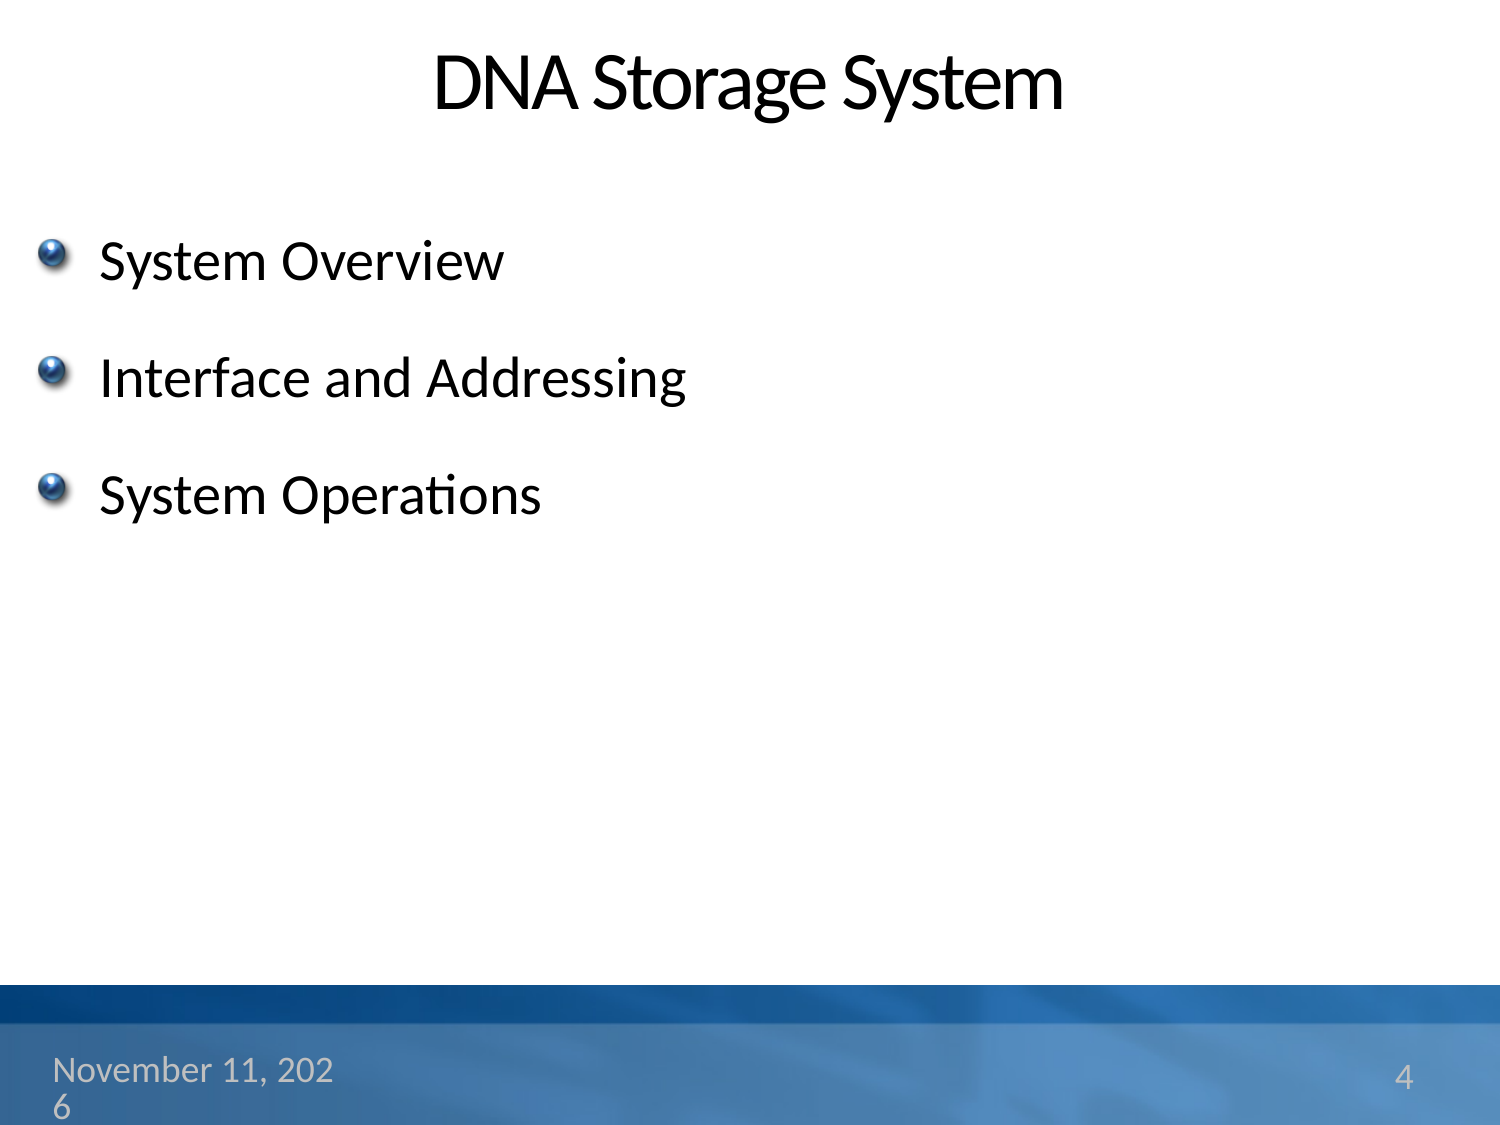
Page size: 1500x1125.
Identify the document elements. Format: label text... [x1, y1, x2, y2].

text_box System Overview Interface and Addressing System Operations [34, 187, 1475, 526]
picture [0, 985, 1500, 1125]
picture [34, 236, 76, 278]
title DNA Storage System [0, 37, 1500, 129]
picture [34, 353, 76, 395]
picture [34, 470, 76, 512]
